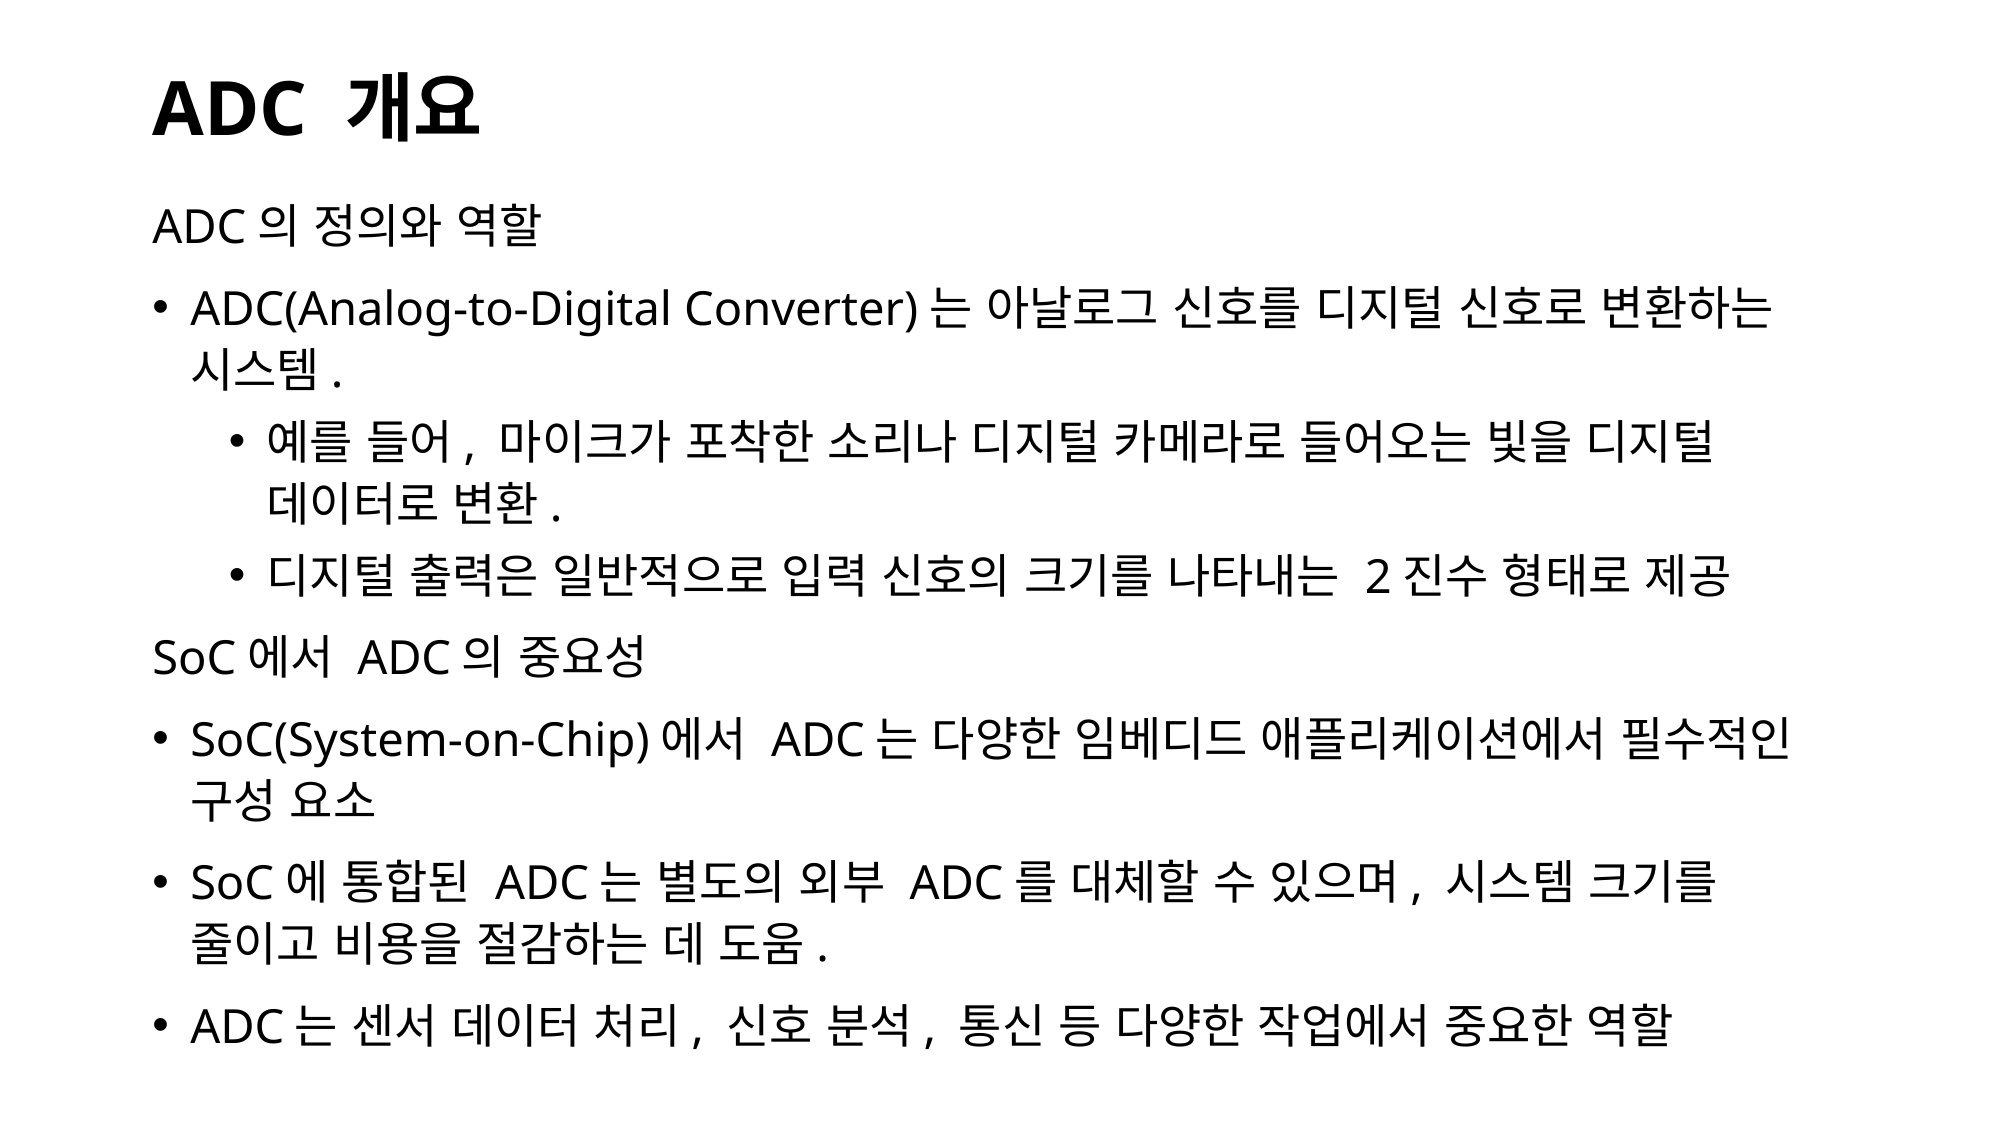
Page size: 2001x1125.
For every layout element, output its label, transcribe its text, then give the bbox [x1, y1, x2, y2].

list ADC의 정의와 역할 ADC(Analog-to-Digital Converter)는 아날로그 신호를 디지털 신호로 변환하는 시스템. 예를 들어, 마이크가 포착한 소리나 디지털 카메라로 들어오는 빛을 디지털 데이터로 변환. 디지털 출력은 일반적으로 입력 신호의 크기를 나타내는 2진수 형태로 제공 SoC에서 ADC의 중요성 SoC(System-on-Chip)에서 ADC는 다양한 임베디드 애플리케이션에서 필수적인 구성 요소 SoC에 통합된 ADC는 별도의 외부 ADC를 대체할 수 있으며, 시스템 크기를 줄이고 비용을 절감하는 데 도움. ADC는 센서 데이터 처리, 신호 분석, 통신 등 다양한 작업에서 중요한 역할 [137, 183, 1863, 1066]
title ADC 개요 [137, 59, 1863, 162]
